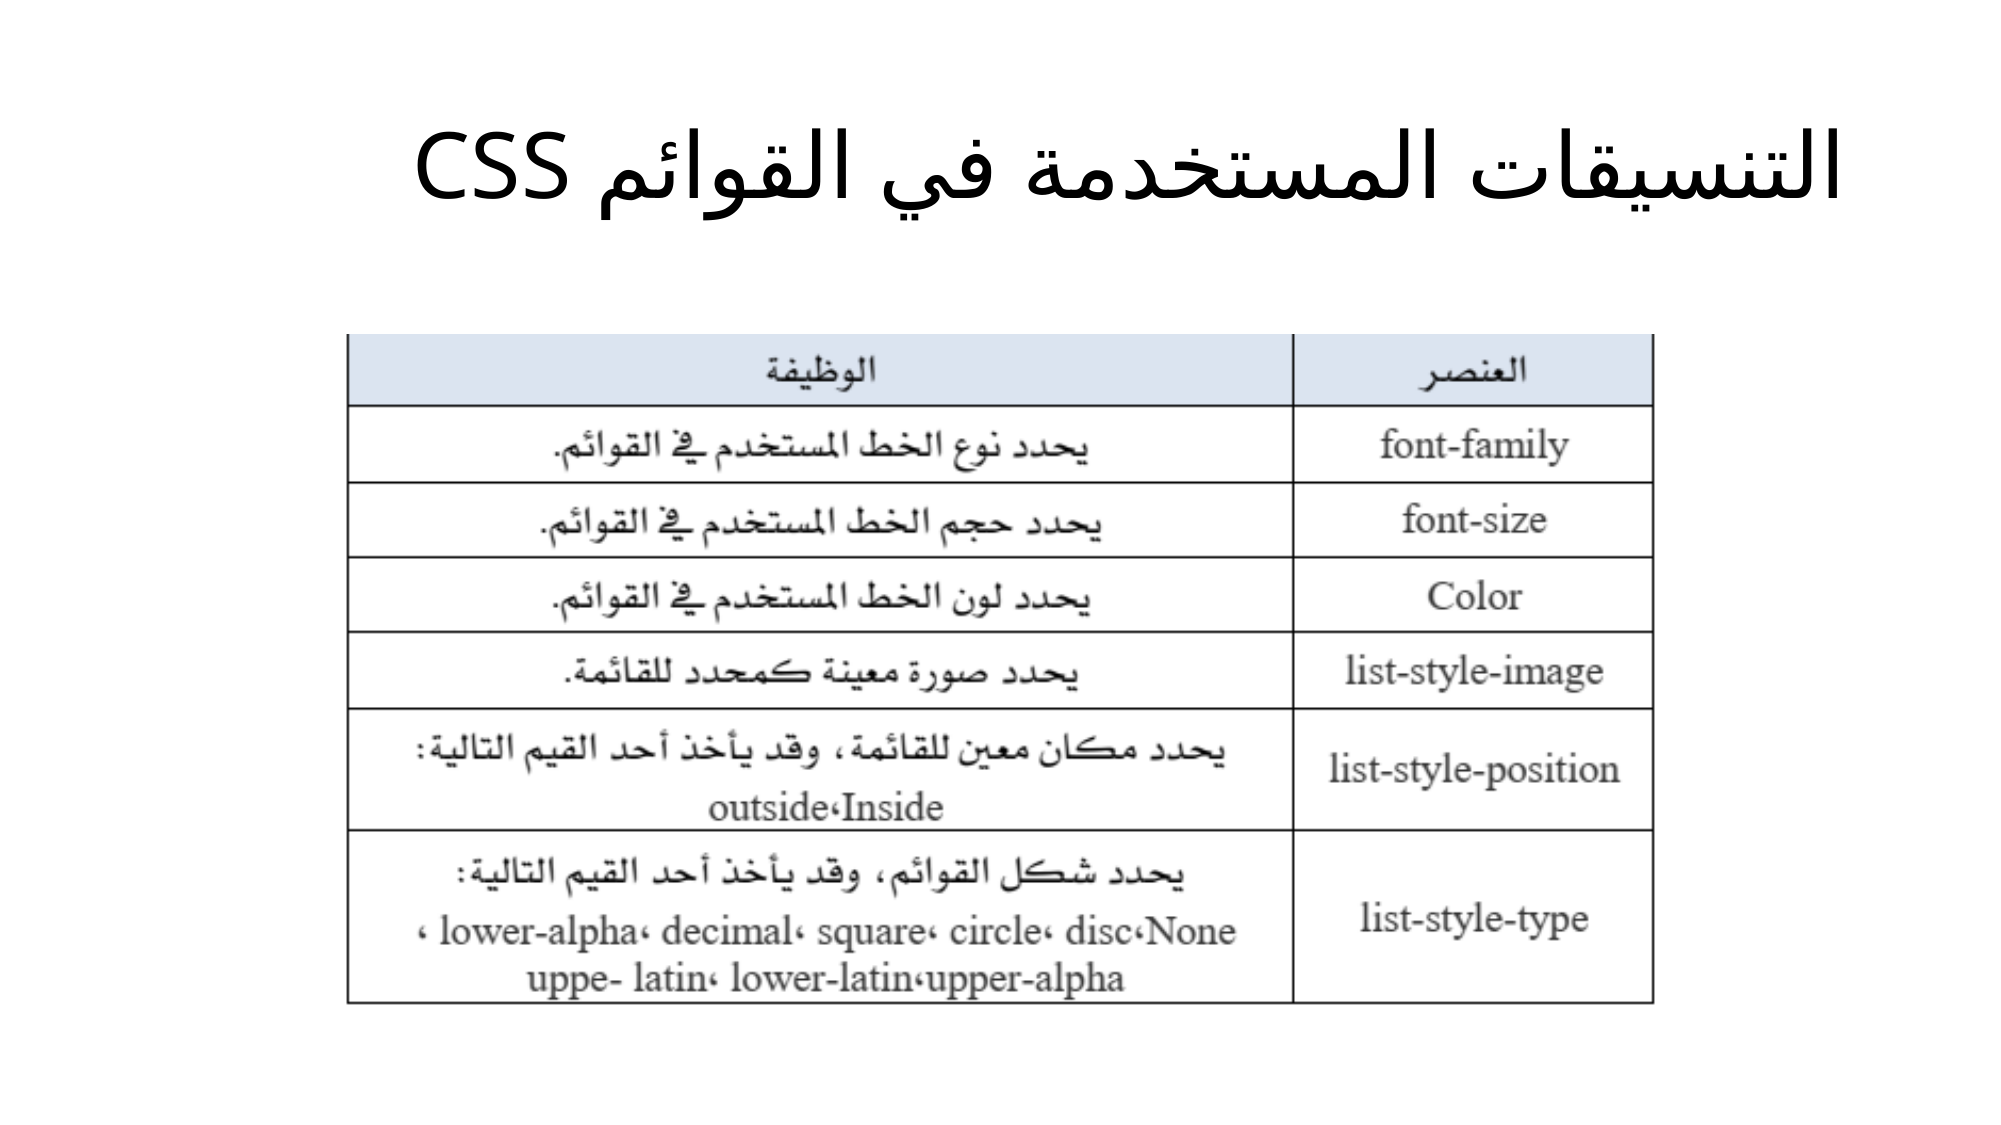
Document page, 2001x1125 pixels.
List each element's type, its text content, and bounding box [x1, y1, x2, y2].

title التنسيقات المستخدمة في القوائم CSS [137, 59, 1863, 278]
picture [340, 334, 1659, 1011]
